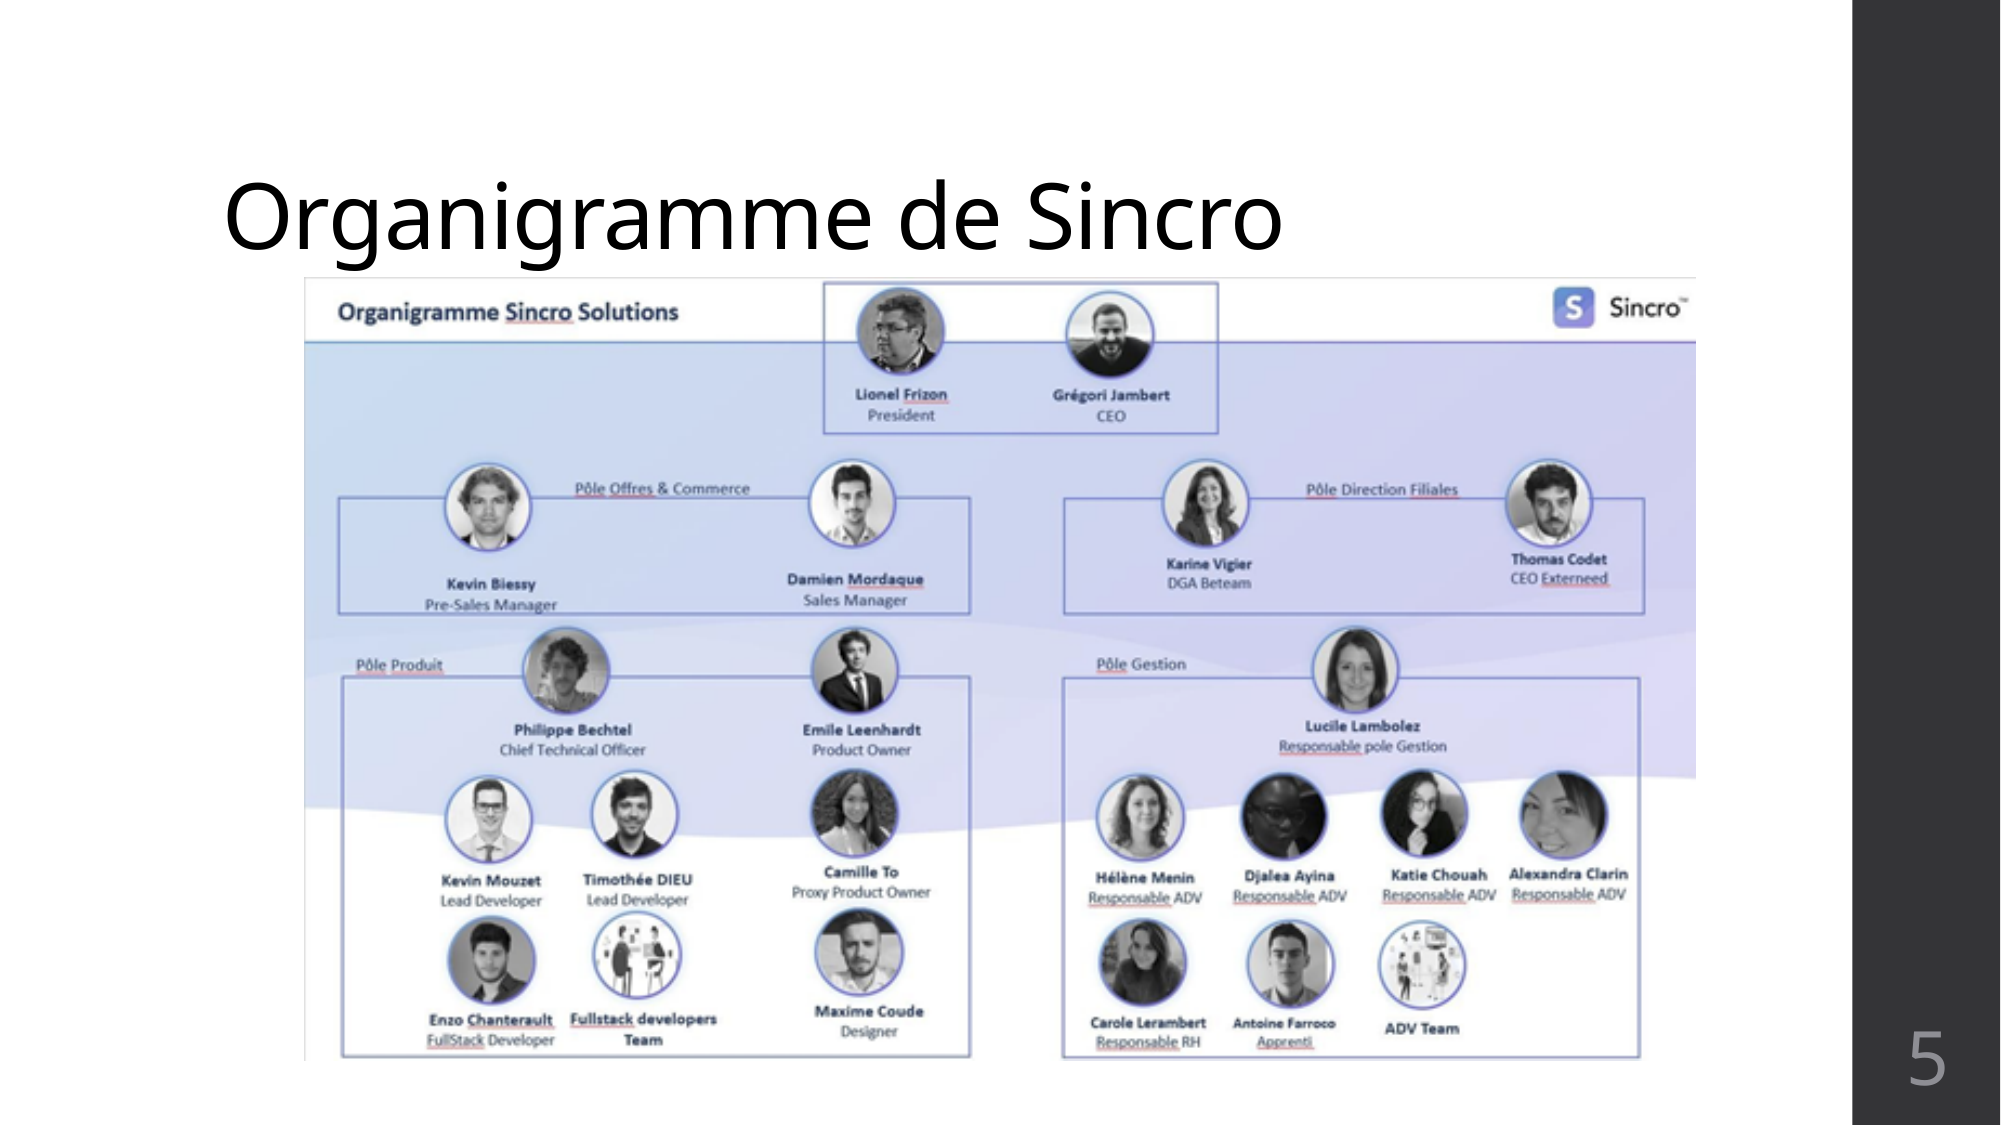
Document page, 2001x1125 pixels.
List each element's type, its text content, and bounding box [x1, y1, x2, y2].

title Organigramme de Sincro [206, 60, 1797, 278]
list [304, 277, 1696, 1061]
slide_number 5 [1852, 1012, 2000, 1110]
